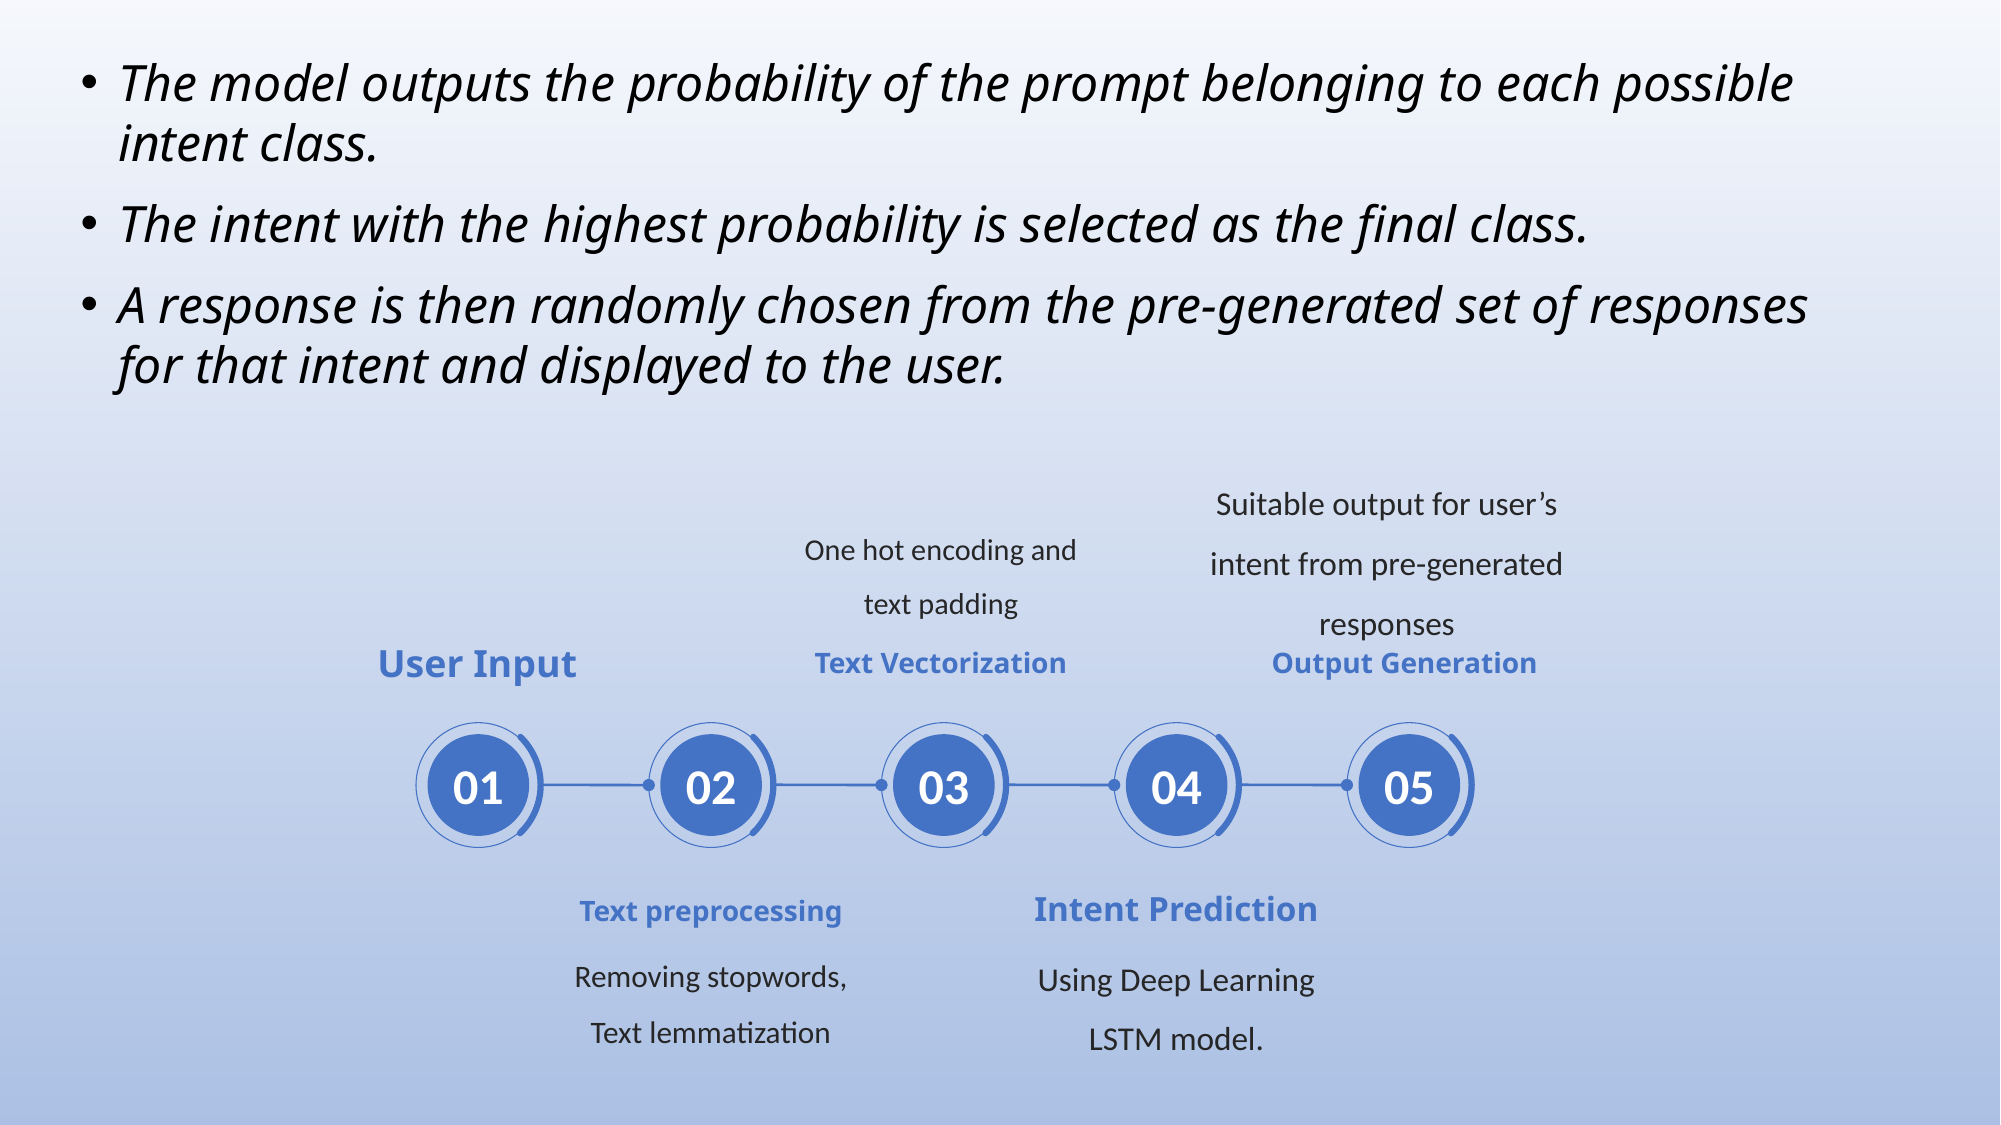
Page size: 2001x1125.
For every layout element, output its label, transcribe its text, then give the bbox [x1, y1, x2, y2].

text_box [473, 736, 542, 834]
text_box Suitable output for user’s intent from pre-generated responses [1184, 472, 1589, 642]
text_box 02 [660, 734, 744, 836]
text_box Removing stopwords, Text lemmatization [567, 937, 855, 1066]
text_box User Input [333, 639, 622, 691]
text_box 03 [893, 734, 977, 836]
text_box [1404, 736, 1473, 834]
text_box [1172, 736, 1240, 834]
text_box 01 [427, 734, 511, 836]
text_box One hot encoding and text padding [797, 511, 1085, 621]
text_box [414, 721, 519, 849]
text_box [648, 721, 752, 849]
text_box Output Generation [1261, 645, 1549, 697]
text_box Intent Prediction [1032, 877, 1321, 928]
text_box [706, 736, 775, 834]
list The model outputs the probability of the prompt belonging to each possible intent class. The intent with the highest probability is selected as the final class. A response is then randomly chosen from the pre-generated set of responses for that intent and displayed to the user. [65, 43, 1885, 1097]
text_box Text Vectorization [797, 645, 1085, 697]
text_box [1113, 721, 1217, 849]
text_box Using Deep Learning LSTM model. [1032, 937, 1321, 1066]
text_box 04 [1125, 734, 1209, 836]
text_box [880, 721, 985, 849]
text_box Text preprocessing [567, 876, 855, 927]
text_box 05 [1358, 734, 1442, 836]
text_box [939, 736, 1008, 834]
text_box [1346, 721, 1450, 849]
